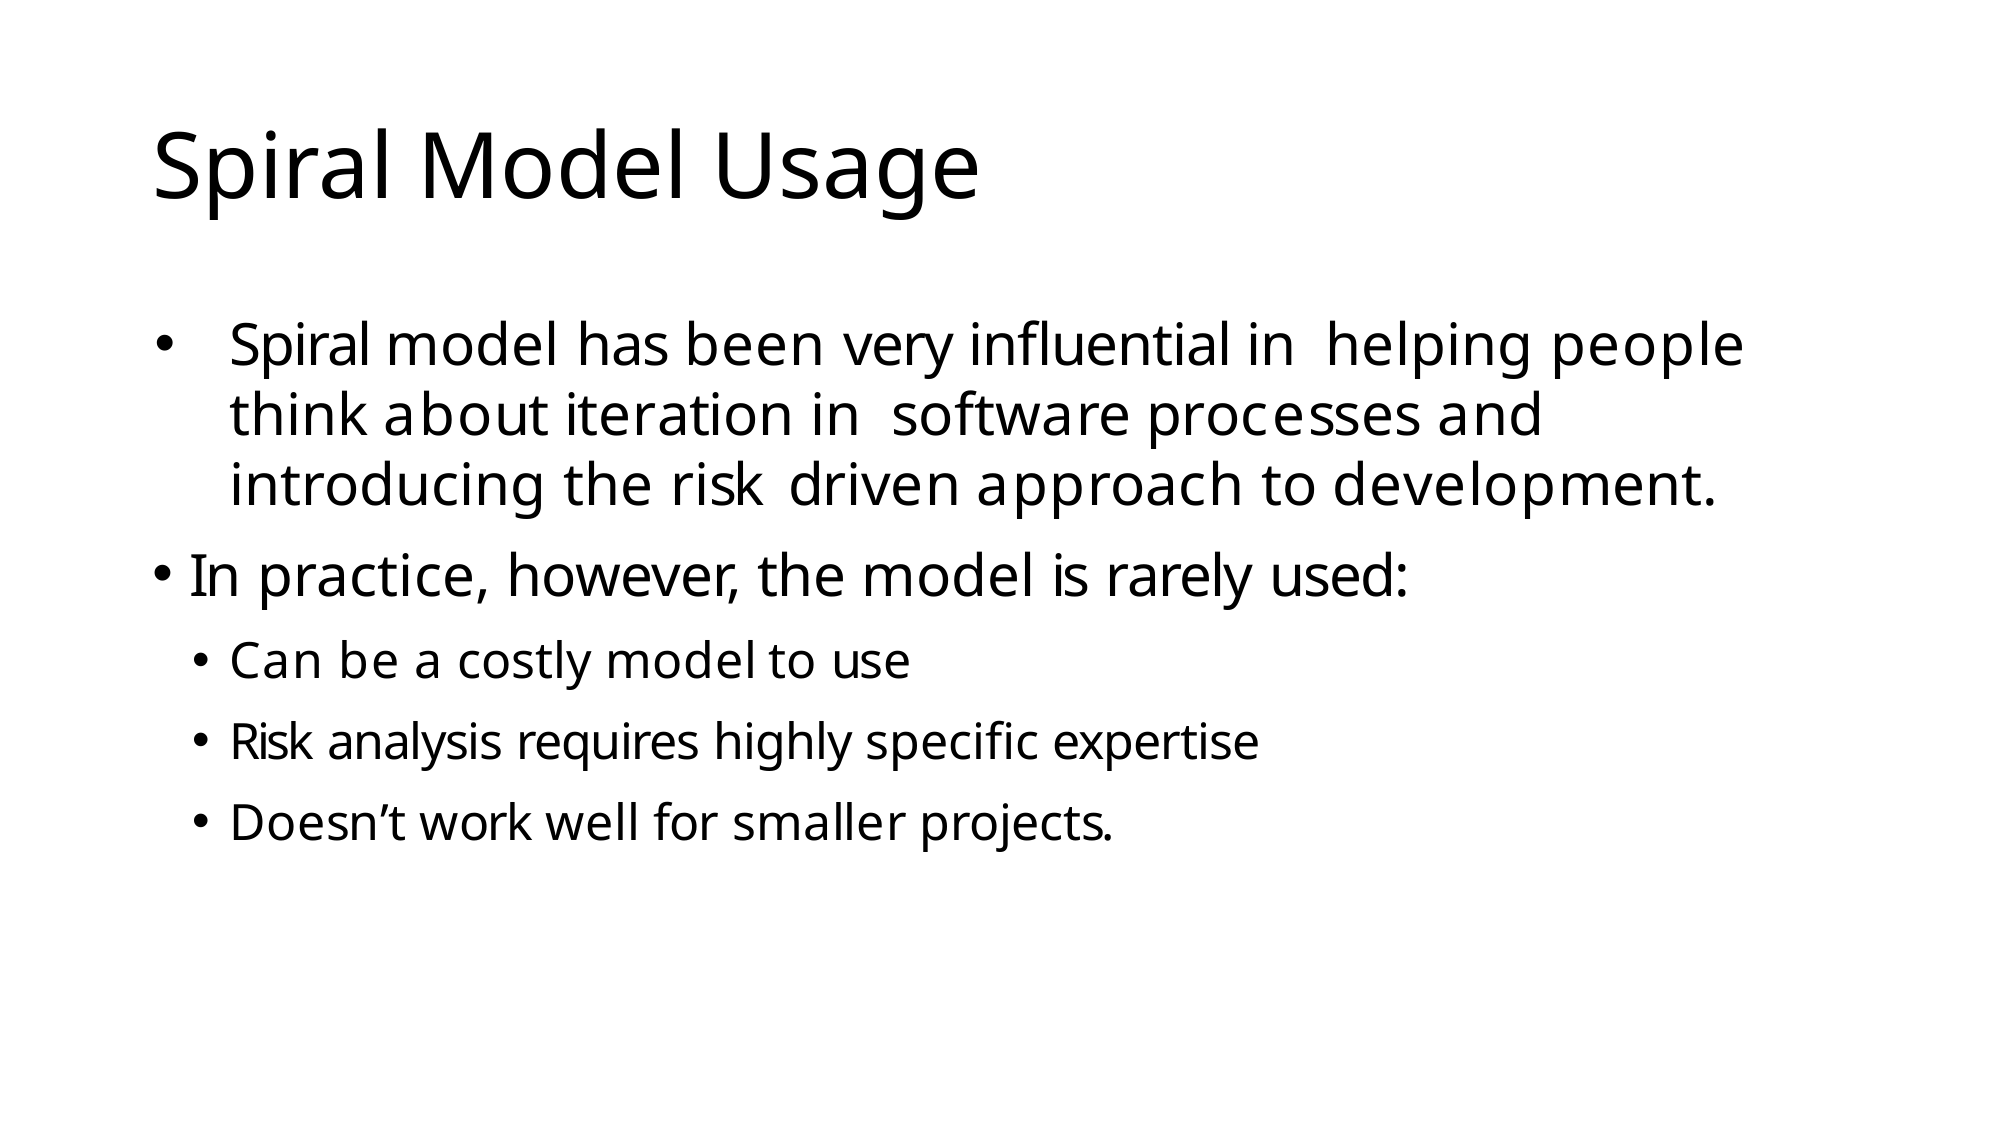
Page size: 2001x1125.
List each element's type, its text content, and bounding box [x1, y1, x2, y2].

title Spiral Model Usage [137, 59, 1863, 278]
list Spiral model has been very influential in helping people think about iteration in software processes and introducing the risk driven approach to development. In practice, however, the model is rarely used: Can be a costly model to use Risk analysis requires highly specific expertise Doesn’t work well for smaller projects. [137, 299, 1863, 1014]
